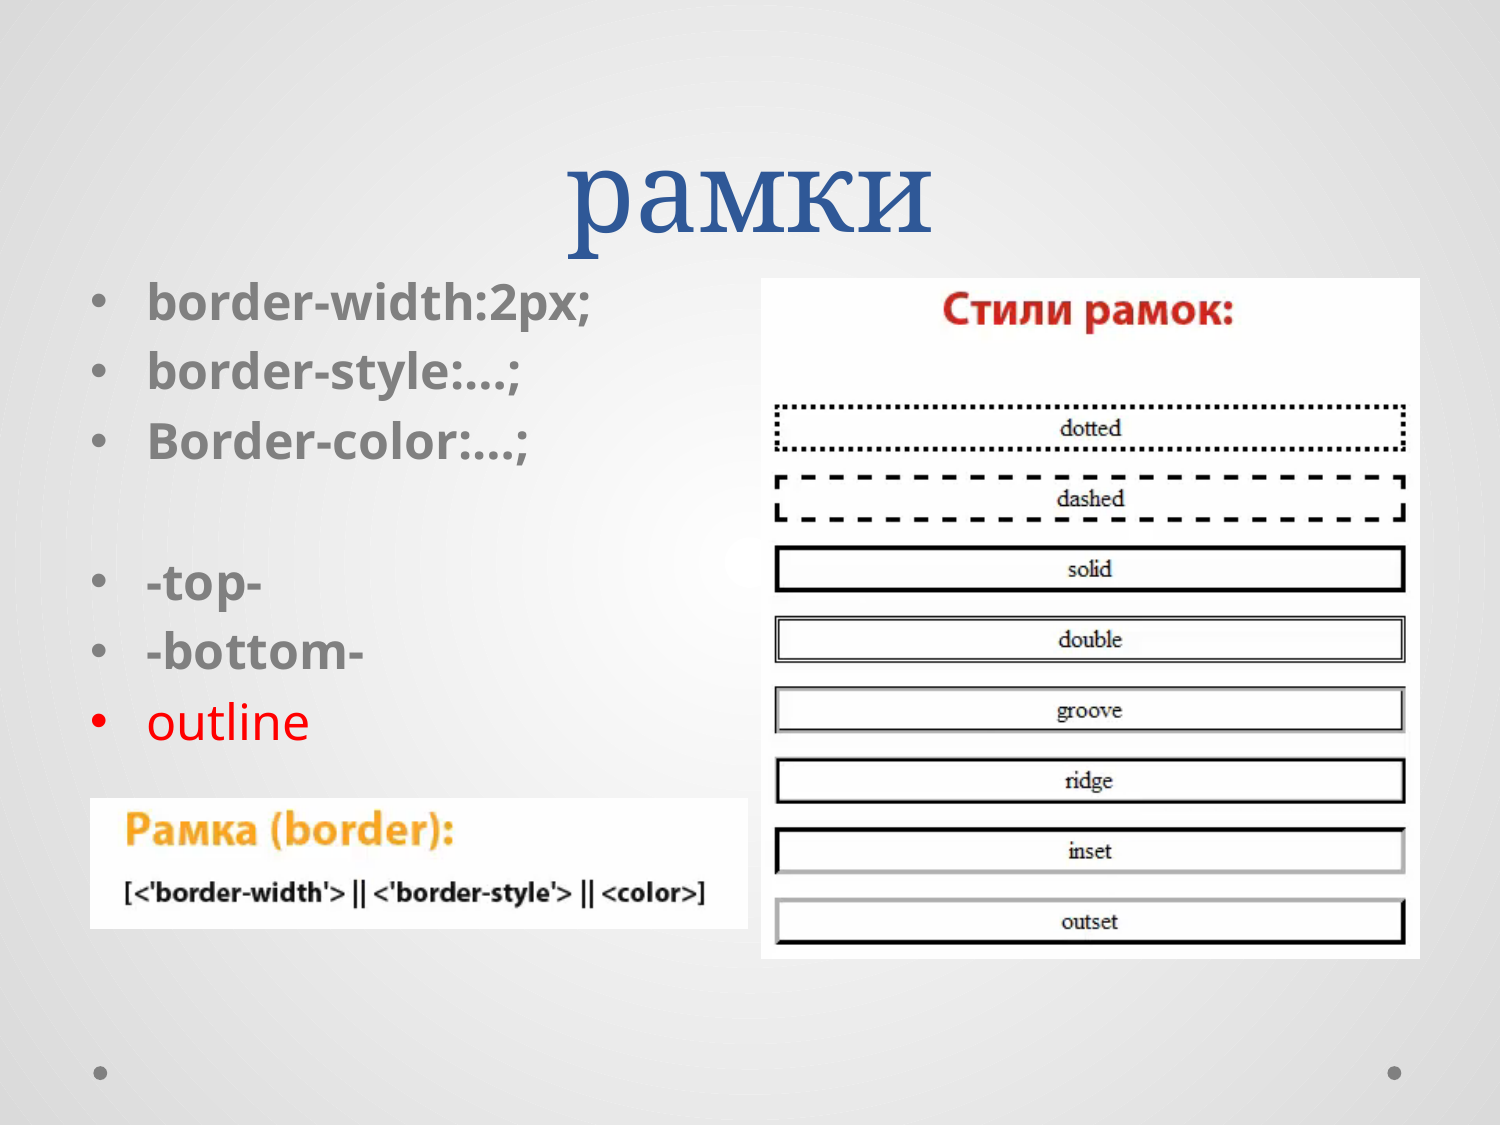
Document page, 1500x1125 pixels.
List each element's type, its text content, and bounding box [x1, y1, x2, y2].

title рамки [75, 0, 1425, 262]
list border-width:2px; border-style:…; Border-color:…; -top- -bottom- outline [75, 262, 1425, 1005]
picture [89, 798, 749, 929]
picture [761, 278, 1420, 959]
